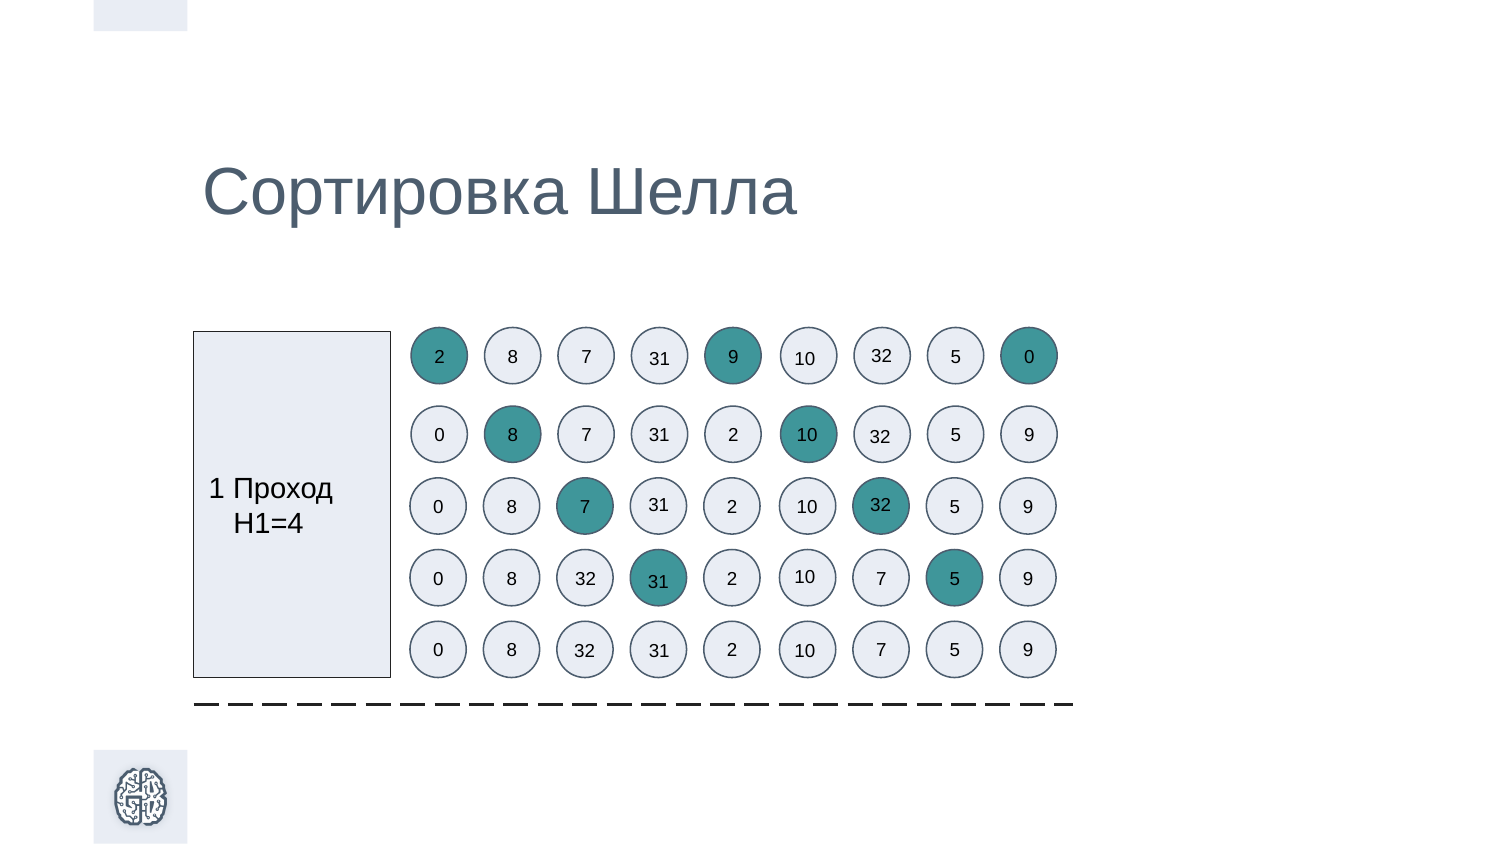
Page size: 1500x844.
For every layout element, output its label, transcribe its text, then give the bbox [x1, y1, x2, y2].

text_box 32 [855, 478, 912, 509]
text_box [779, 496, 836, 535]
text_box [630, 494, 687, 535]
text_box 8 [484, 406, 541, 463]
text_box [556, 564, 613, 606]
text_box 9 [704, 327, 762, 384]
text_box 2 [704, 406, 762, 463]
text_box 5 [926, 477, 983, 535]
text_box 10 [781, 480, 838, 511]
text_box 2 [411, 327, 468, 384]
text_box [854, 441, 910, 463]
text_box 32 [560, 551, 617, 583]
text_box [645, 327, 674, 331]
text_box 8 [483, 477, 540, 535]
text_box 5 [926, 549, 983, 606]
text_box 5 [927, 406, 984, 463]
text_box [779, 581, 836, 606]
text_box [852, 495, 909, 535]
text_box [643, 549, 674, 554]
text_box 32 [854, 409, 911, 441]
text_box 31 [632, 554, 690, 586]
text_box 8 [483, 549, 540, 606]
text_box 32 [559, 623, 616, 655]
text_box [854, 345, 911, 384]
text_box 10 [779, 623, 836, 655]
text_box 7 [557, 406, 615, 463]
text_box 31 [633, 477, 690, 509]
text_box 9 [999, 621, 1057, 678]
text_box [780, 429, 837, 463]
text_box 10 [779, 331, 836, 363]
text_box 1 Проход H1=4 [193, 331, 391, 678]
text_box [631, 343, 687, 384]
text_box 7 [556, 477, 614, 535]
text_box 7 [852, 549, 910, 606]
text_box 10 [781, 408, 838, 439]
text_box 8 [483, 621, 540, 678]
text_box 31 [634, 331, 691, 363]
text_box [630, 637, 686, 678]
text_box 5 [926, 621, 983, 678]
text_box 9 [999, 549, 1057, 606]
text_box 2 [703, 621, 761, 678]
text_box [780, 655, 836, 678]
text_box 31 [633, 623, 690, 655]
text_box 8 [484, 327, 541, 384]
text_box [781, 348, 837, 384]
text_box 7 [557, 327, 615, 384]
text_box [631, 425, 688, 463]
text_box 10 [779, 549, 836, 581]
text_box 0 [409, 477, 467, 535]
text_box 0 [409, 549, 467, 606]
text_box 9 [999, 477, 1057, 535]
text_box 0 [411, 406, 468, 463]
text_box 0 [1000, 327, 1058, 384]
text_box 32 [856, 328, 913, 359]
text_box 2 [703, 477, 761, 535]
text_box 0 [409, 621, 467, 678]
text_box 2 [703, 549, 761, 606]
text_box [630, 568, 686, 606]
text_box 7 [852, 621, 910, 678]
text_box 9 [1000, 406, 1058, 463]
text_box 31 [633, 408, 690, 439]
text_box [795, 327, 823, 331]
text_box [556, 638, 613, 678]
text_box 5 [927, 327, 984, 384]
picture [106, 760, 175, 834]
text_box Сортировка Шелла [187, 93, 1312, 282]
